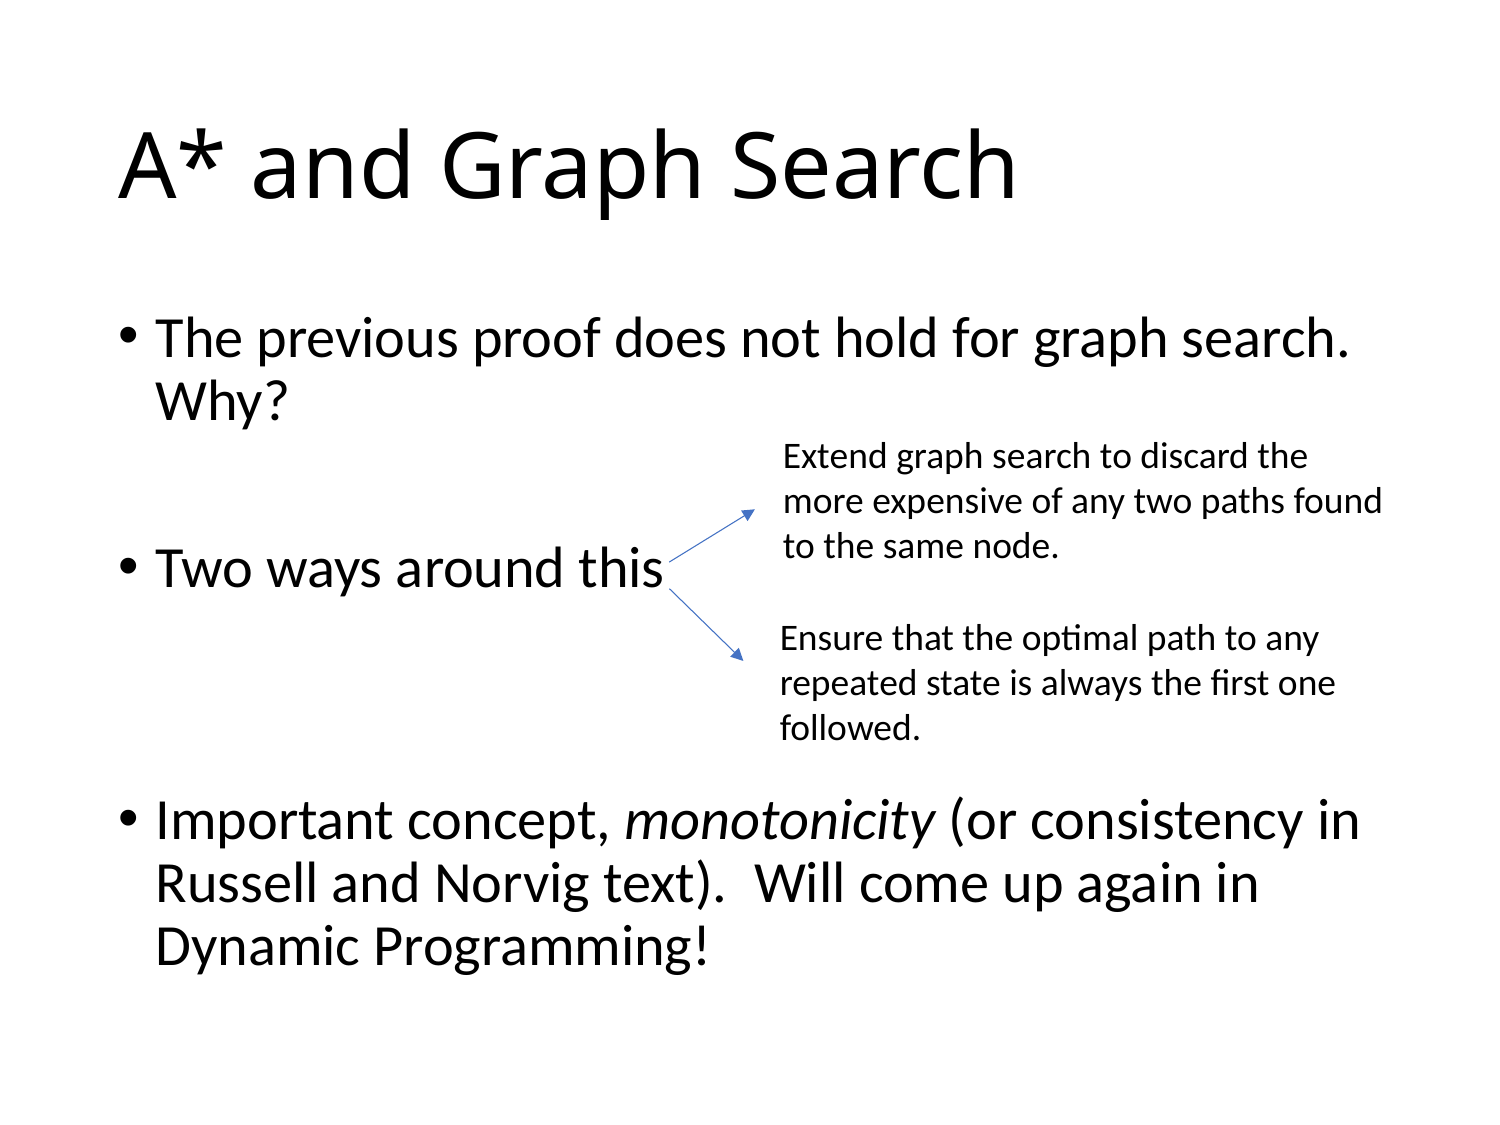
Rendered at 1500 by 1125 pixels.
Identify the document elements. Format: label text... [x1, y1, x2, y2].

list The previous proof does not hold for graph search. Why? Two ways around this Important concept, monotonicity (or consistency in Russell and Norvig text). Will come up again in Dynamic Programming! [103, 299, 1397, 1014]
text_box Extend graph search to discard the more expensive of any two paths found to the same node. [768, 423, 1405, 574]
title A* and Graph Search [103, 59, 1397, 278]
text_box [669, 588, 744, 661]
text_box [669, 509, 755, 563]
text_box Ensure that the optimal path to any repeated state is always the first one followed. [765, 605, 1402, 755]
